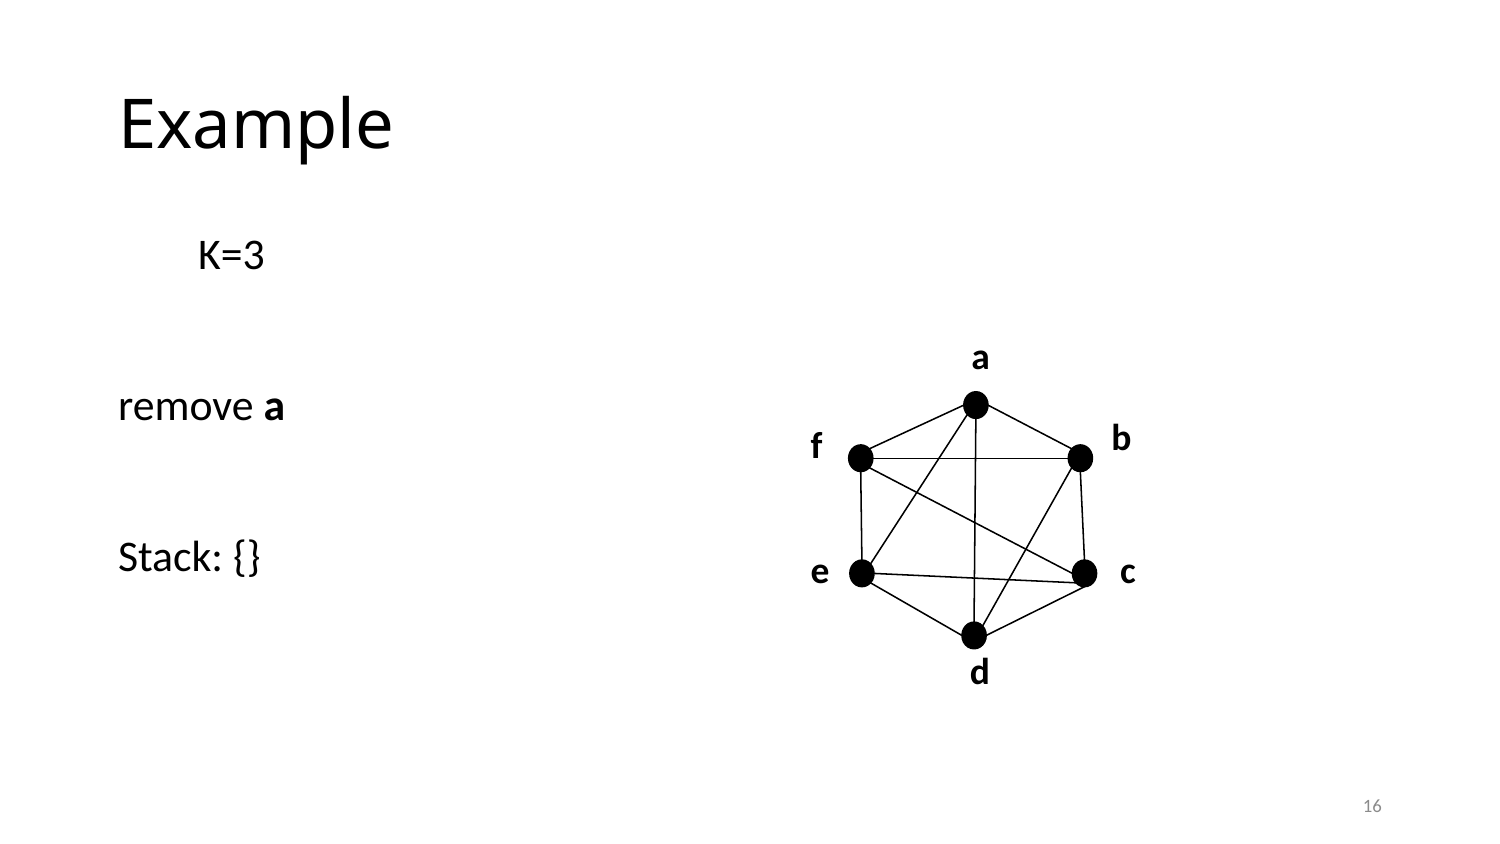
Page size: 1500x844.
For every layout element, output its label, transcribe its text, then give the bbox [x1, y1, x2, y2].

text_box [1068, 405, 1193, 472]
title Example [103, 44, 1397, 208]
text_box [869, 405, 964, 449]
slide_number 16 [1059, 782, 1397, 827]
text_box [986, 586, 1085, 636]
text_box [870, 414, 968, 564]
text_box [761, 538, 873, 600]
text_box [976, 573, 1076, 583]
list K=3 remove a Stack: {} [103, 224, 1397, 760]
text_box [869, 467, 974, 574]
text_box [956, 324, 1069, 419]
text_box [870, 582, 962, 636]
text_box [873, 573, 974, 583]
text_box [976, 467, 1073, 573]
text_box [982, 583, 1072, 622]
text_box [761, 413, 870, 474]
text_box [987, 405, 1072, 449]
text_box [954, 622, 1069, 701]
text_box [1080, 471, 1085, 561]
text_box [1072, 538, 1220, 600]
